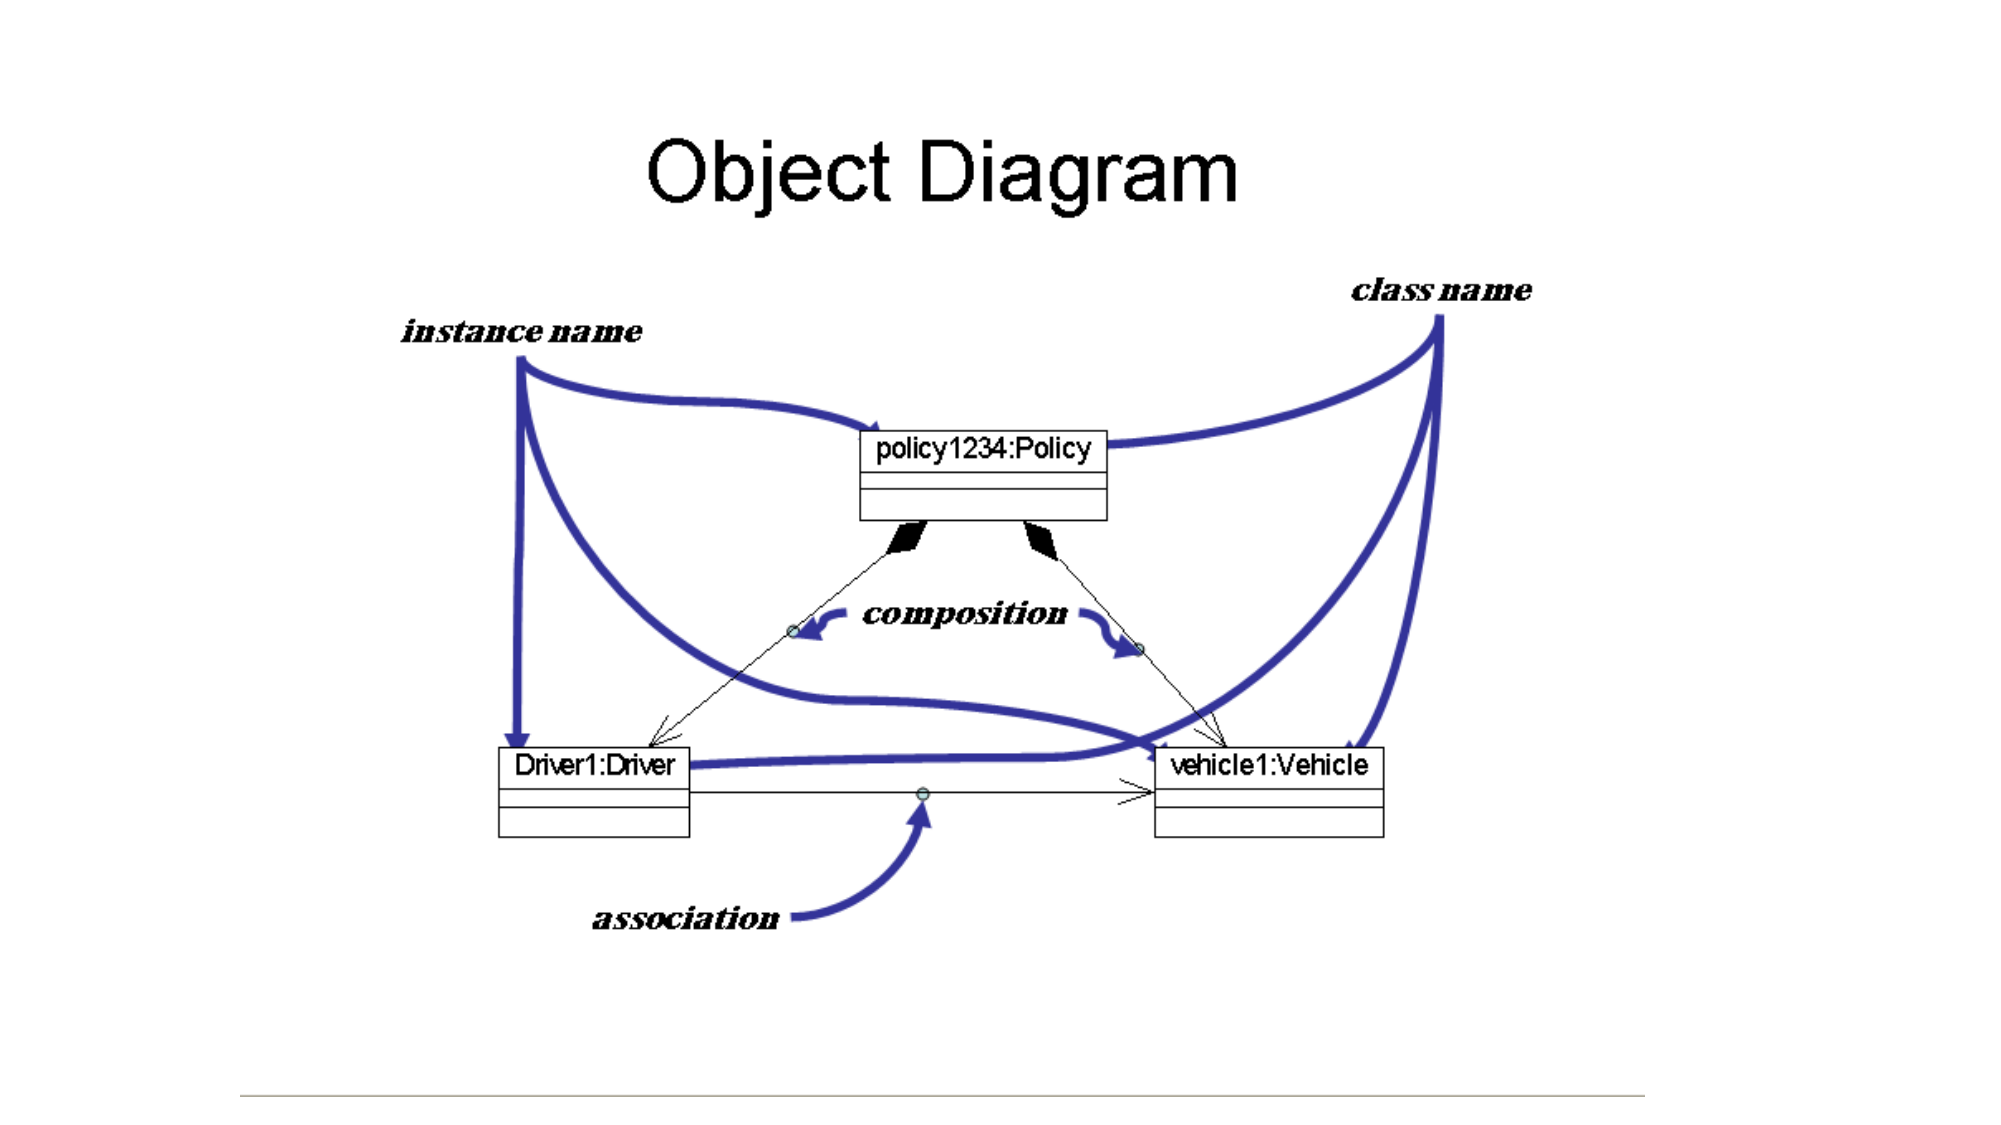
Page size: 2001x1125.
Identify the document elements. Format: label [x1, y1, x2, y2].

list [240, 39, 1645, 1097]
